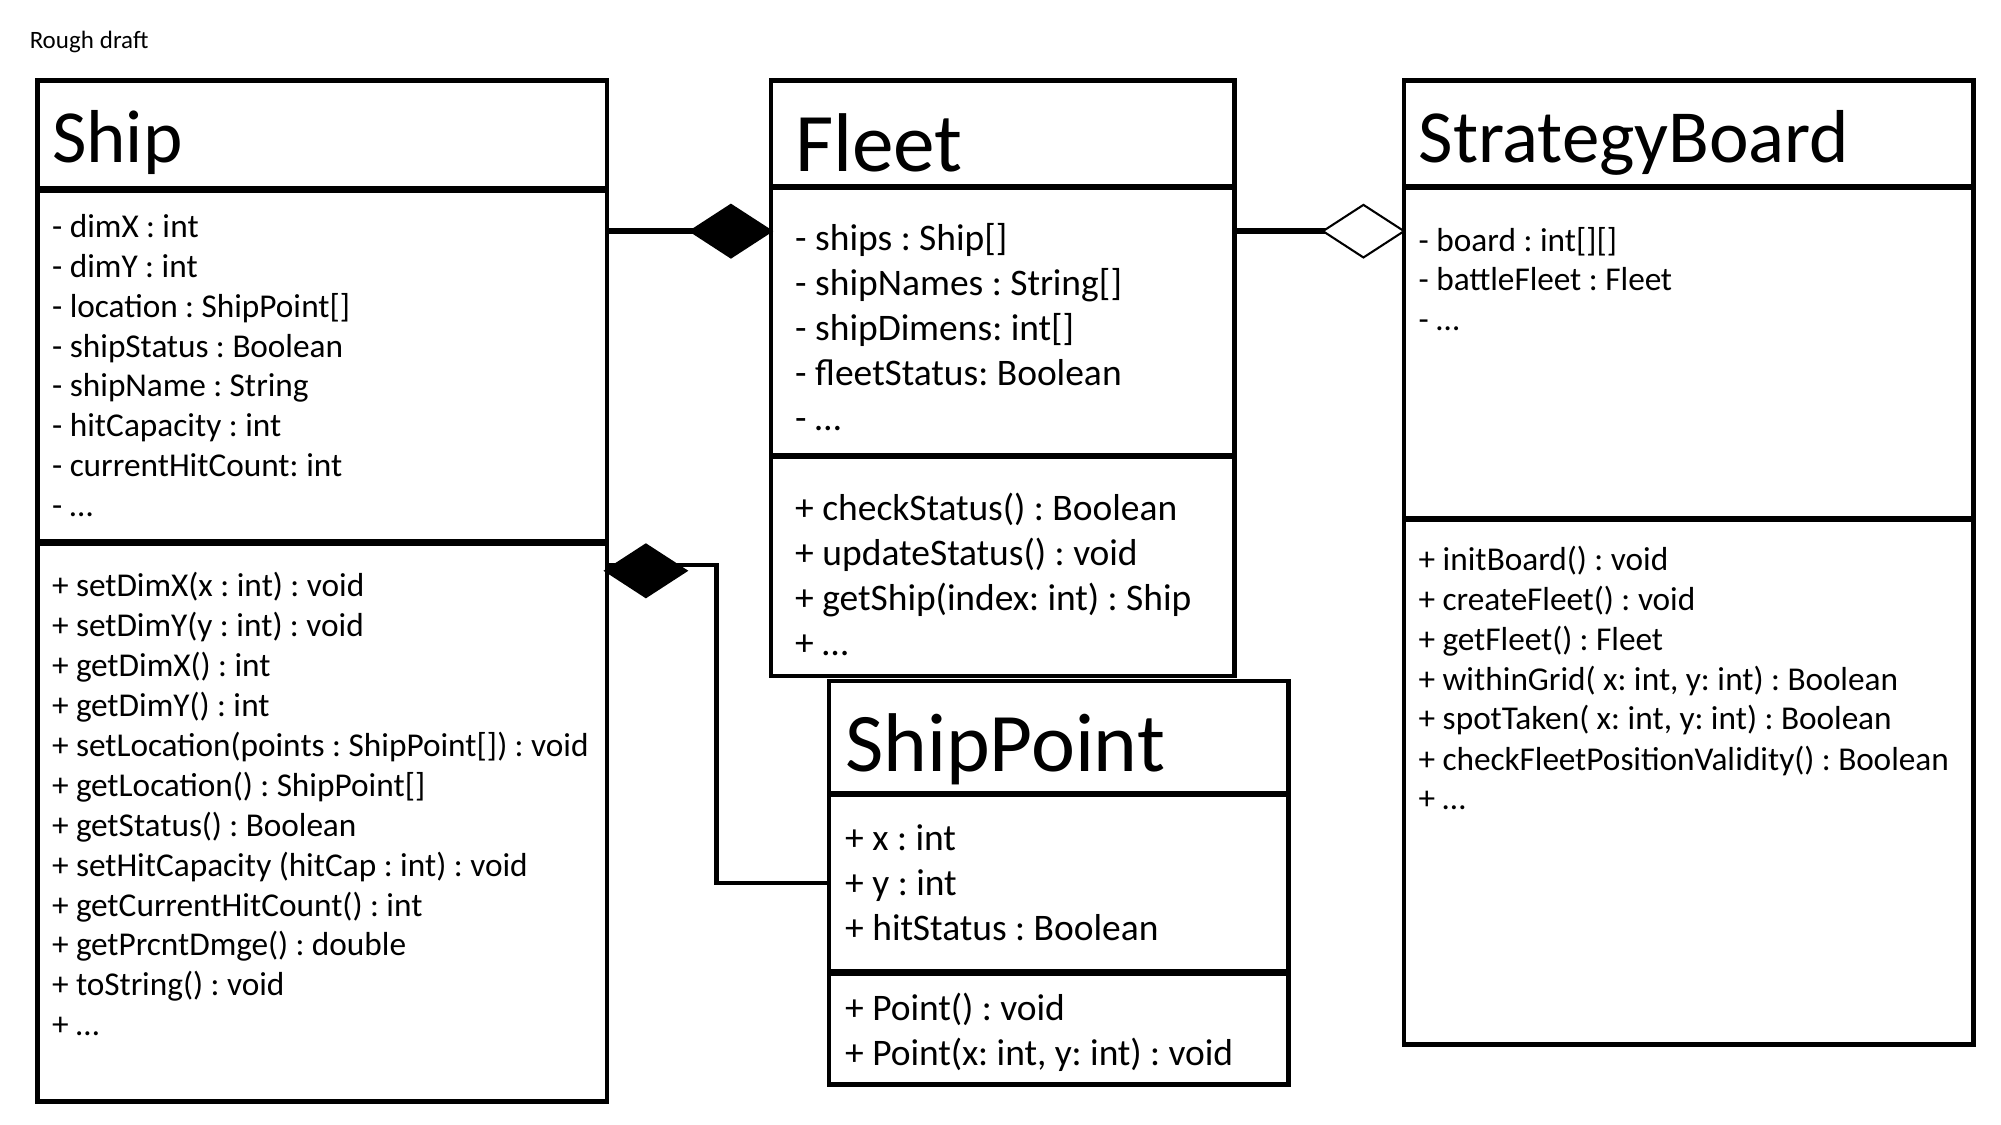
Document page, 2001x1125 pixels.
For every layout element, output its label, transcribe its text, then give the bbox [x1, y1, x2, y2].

text_box Rough draft [15, 16, 164, 61]
text_box Fleet - ships : Ship[] - shipNames : String[] - shipDimens: int[] - fleetStatus: Boolean - … + checkStatus() : Boolean + updateStatus() : void + getShip(index: int) : Ship + … [780, 459, 1229, 671]
text_box [608, 543, 688, 570]
text_box Fleet - ships : Ship[] - shipNames : String[] - shipDimens: int[] - fleetStatus: Boolean - … + checkStatus() : Boolean + updateStatus() : void + getShip(index: int) : Ship + … [780, 190, 1229, 453]
text_box [1281, 680, 1289, 793]
text_box [1321, 203, 1403, 259]
text_box [1281, 795, 1289, 972]
text_box [828, 973, 1289, 1086]
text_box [37, 80, 608, 1102]
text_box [607, 570, 829, 883]
text_box ShipPoint + x : int + y : int + hitStatus : Boolean + Point() : void + Point(x: int, y: int) : void [830, 680, 1281, 791]
text_box [688, 203, 774, 259]
text_box ShipPoint + x : int + y : int + hitStatus : Boolean + Point() : void + Point(x: int, y: int) : void [830, 976, 1281, 1081]
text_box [1403, 80, 1974, 1045]
text_box [770, 79, 1236, 677]
text_box ShipPoint + x : int + y : int + hitStatus : Boolean + Point() : void + Point(x: int, y: int) : void [830, 797, 1281, 969]
text_box Fleet - ships : Ship[] - shipNames : String[] - shipDimens: int[] - fleetStatus: Boolean - … + checkStatus() : Boolean + updateStatus() : void + getShip(index: int) : Ship + … [780, 80, 1229, 184]
